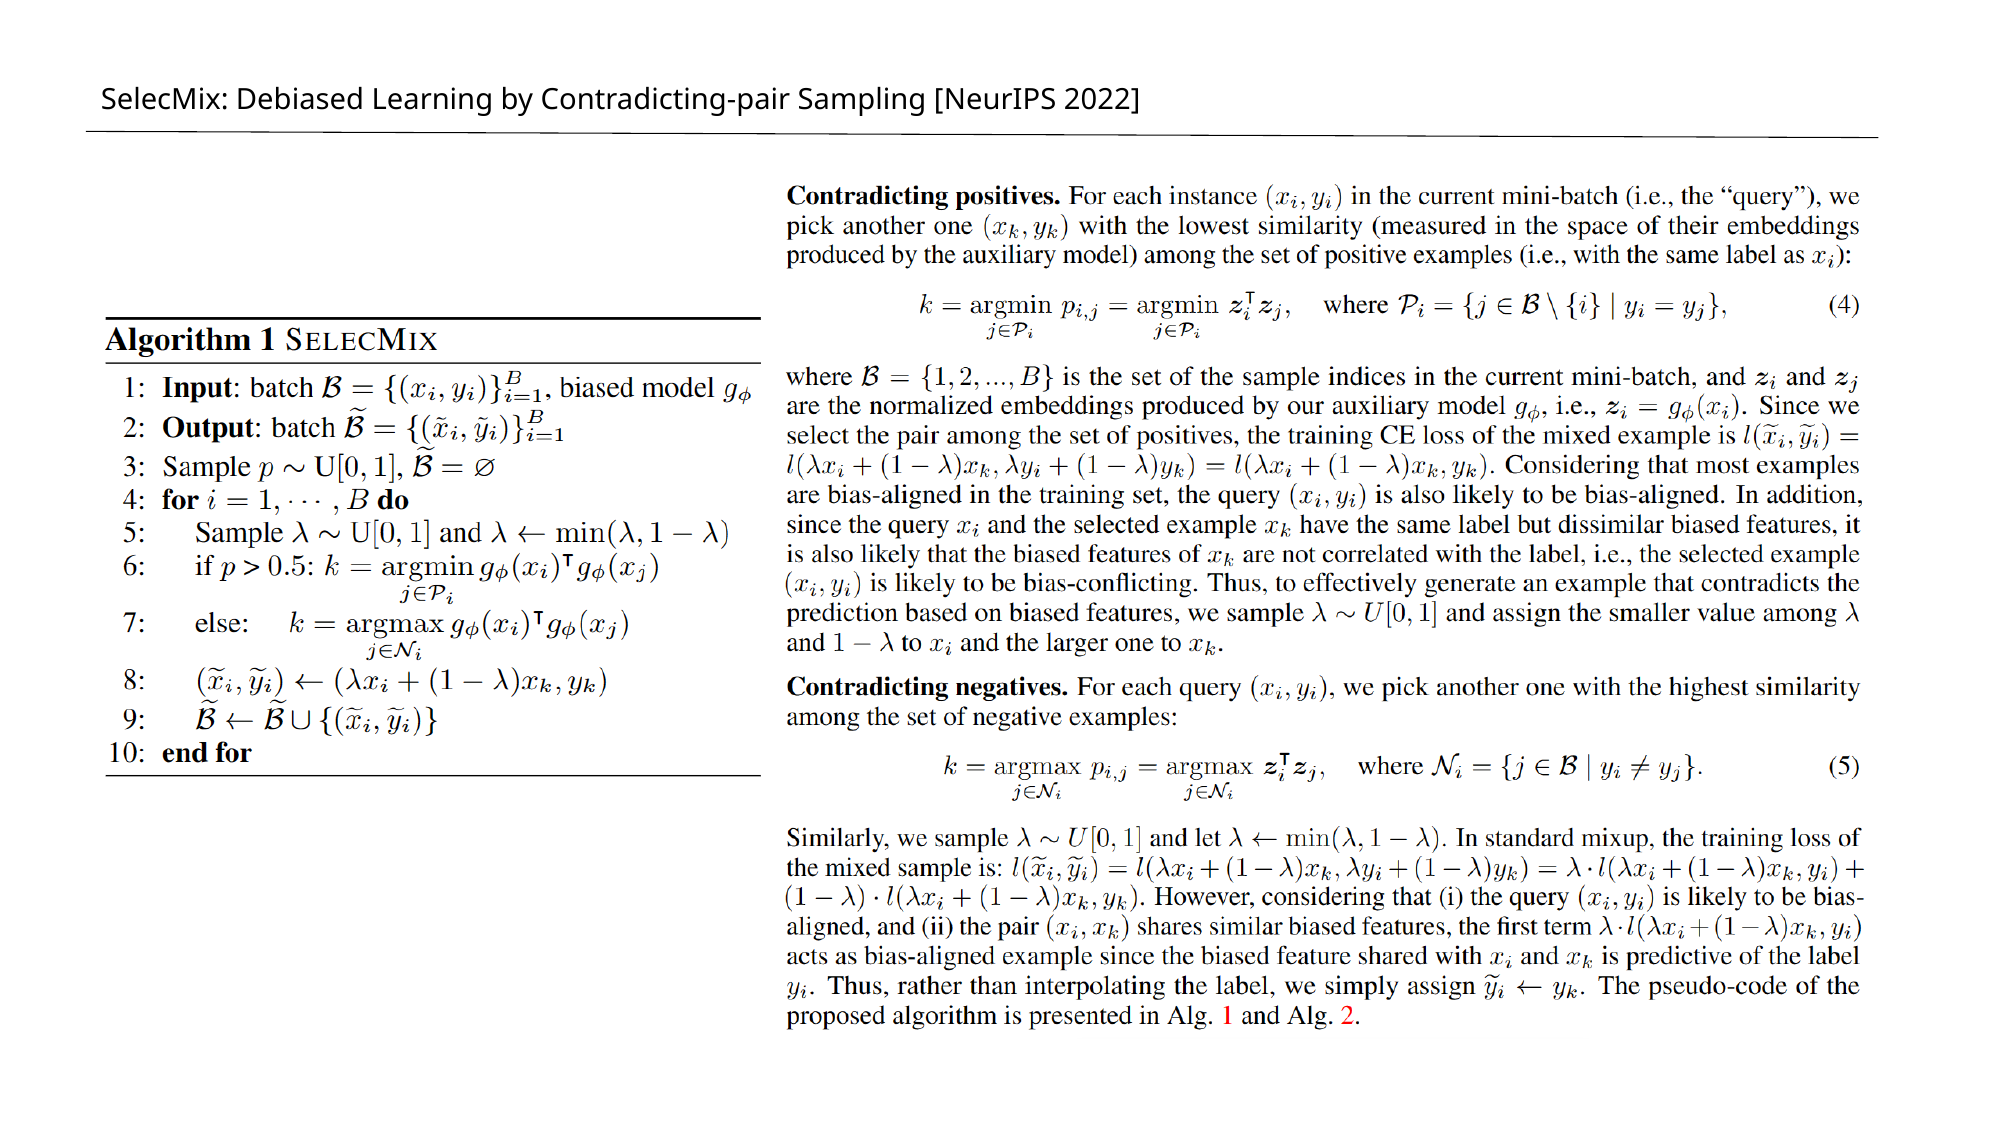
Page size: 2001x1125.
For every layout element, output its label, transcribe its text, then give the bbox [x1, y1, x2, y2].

text_box SelecMix: Debiased Learning by Contradicting-pair Sampling [NeurIPS 2022] [85, 72, 1439, 123]
picture [770, 171, 1879, 1039]
picture [85, 295, 768, 792]
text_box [85, 131, 1879, 138]
